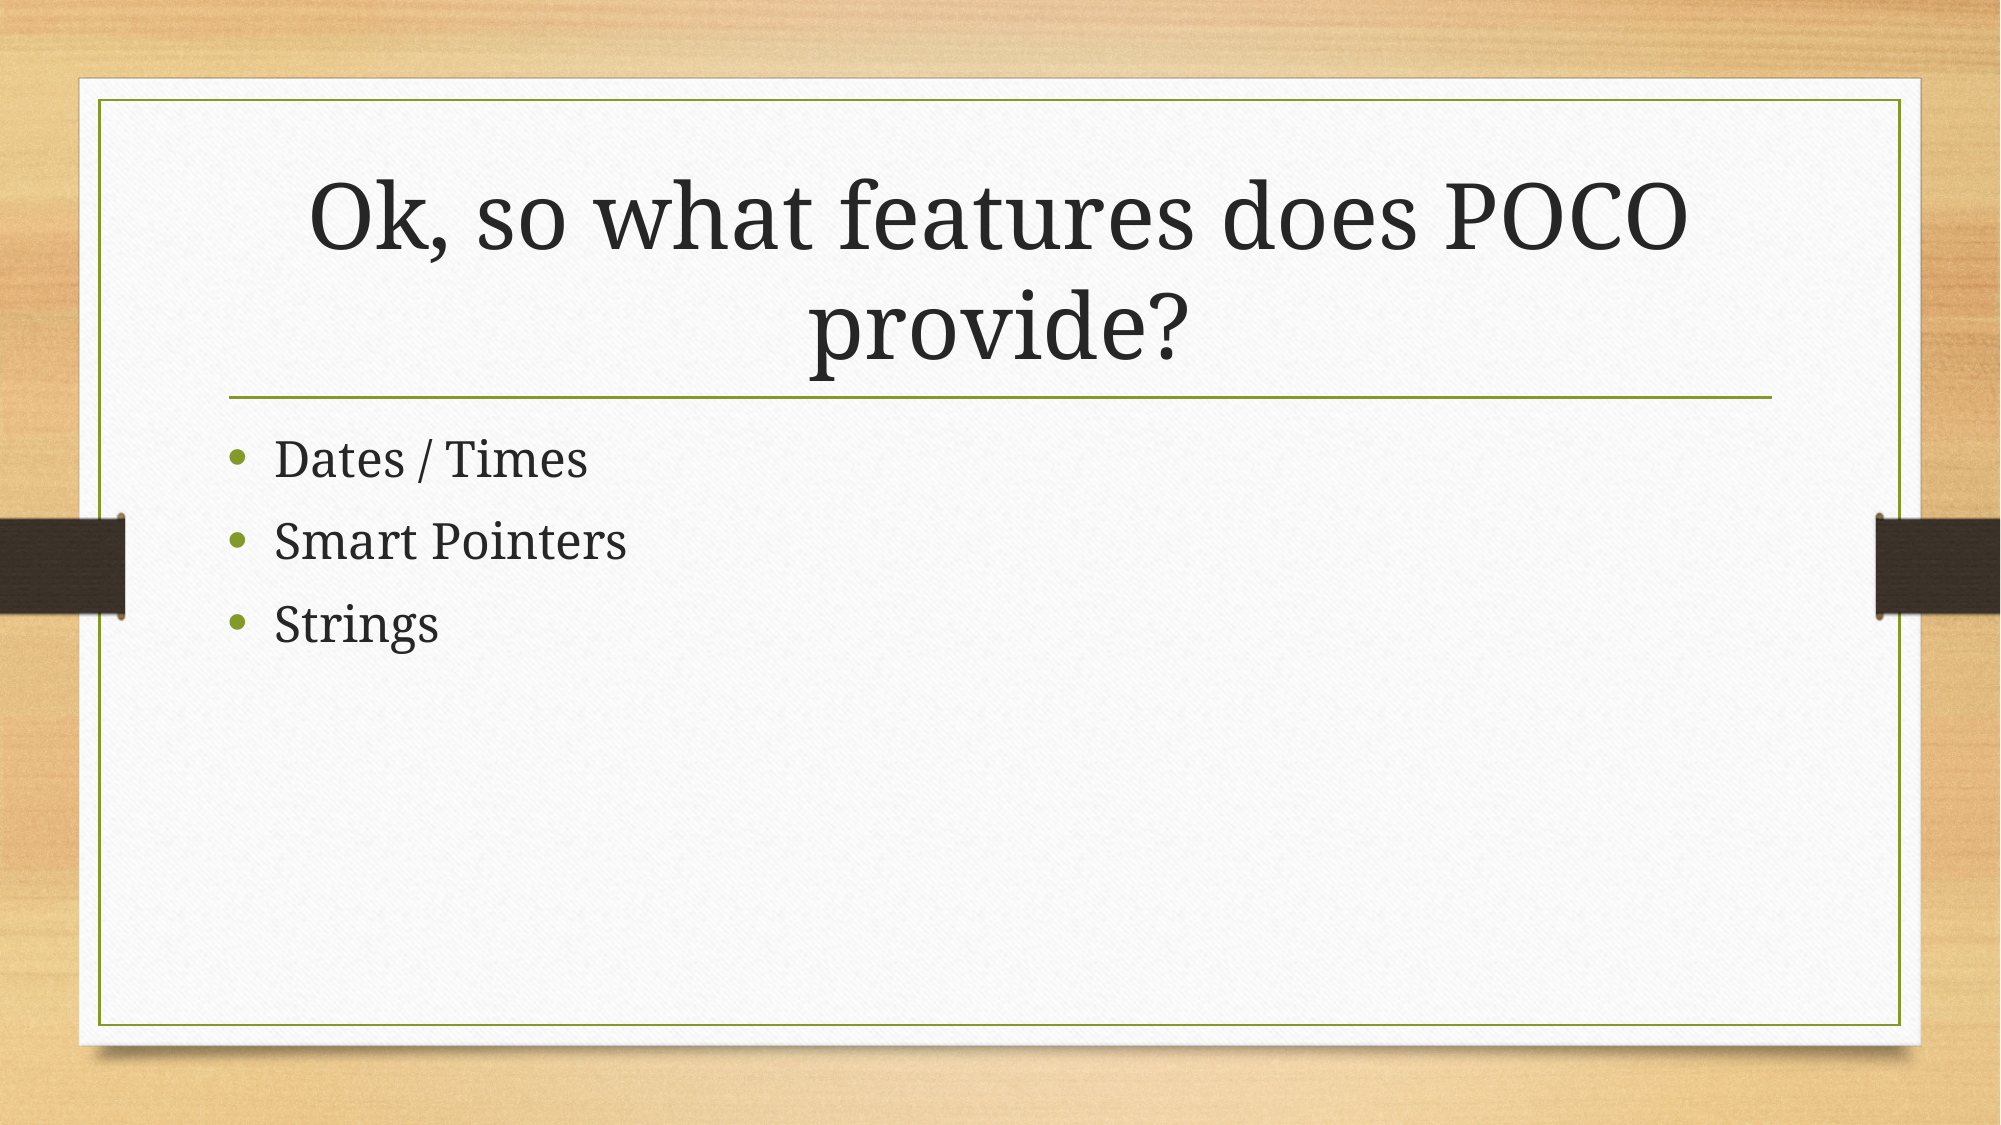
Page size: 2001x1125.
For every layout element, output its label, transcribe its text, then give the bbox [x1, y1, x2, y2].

title Ok, so what features does POCO provide? [212, 161, 1788, 375]
list Dates / Times Smart Pointers Strings [212, 419, 1788, 964]
picture [0, 0, 2001, 1125]
